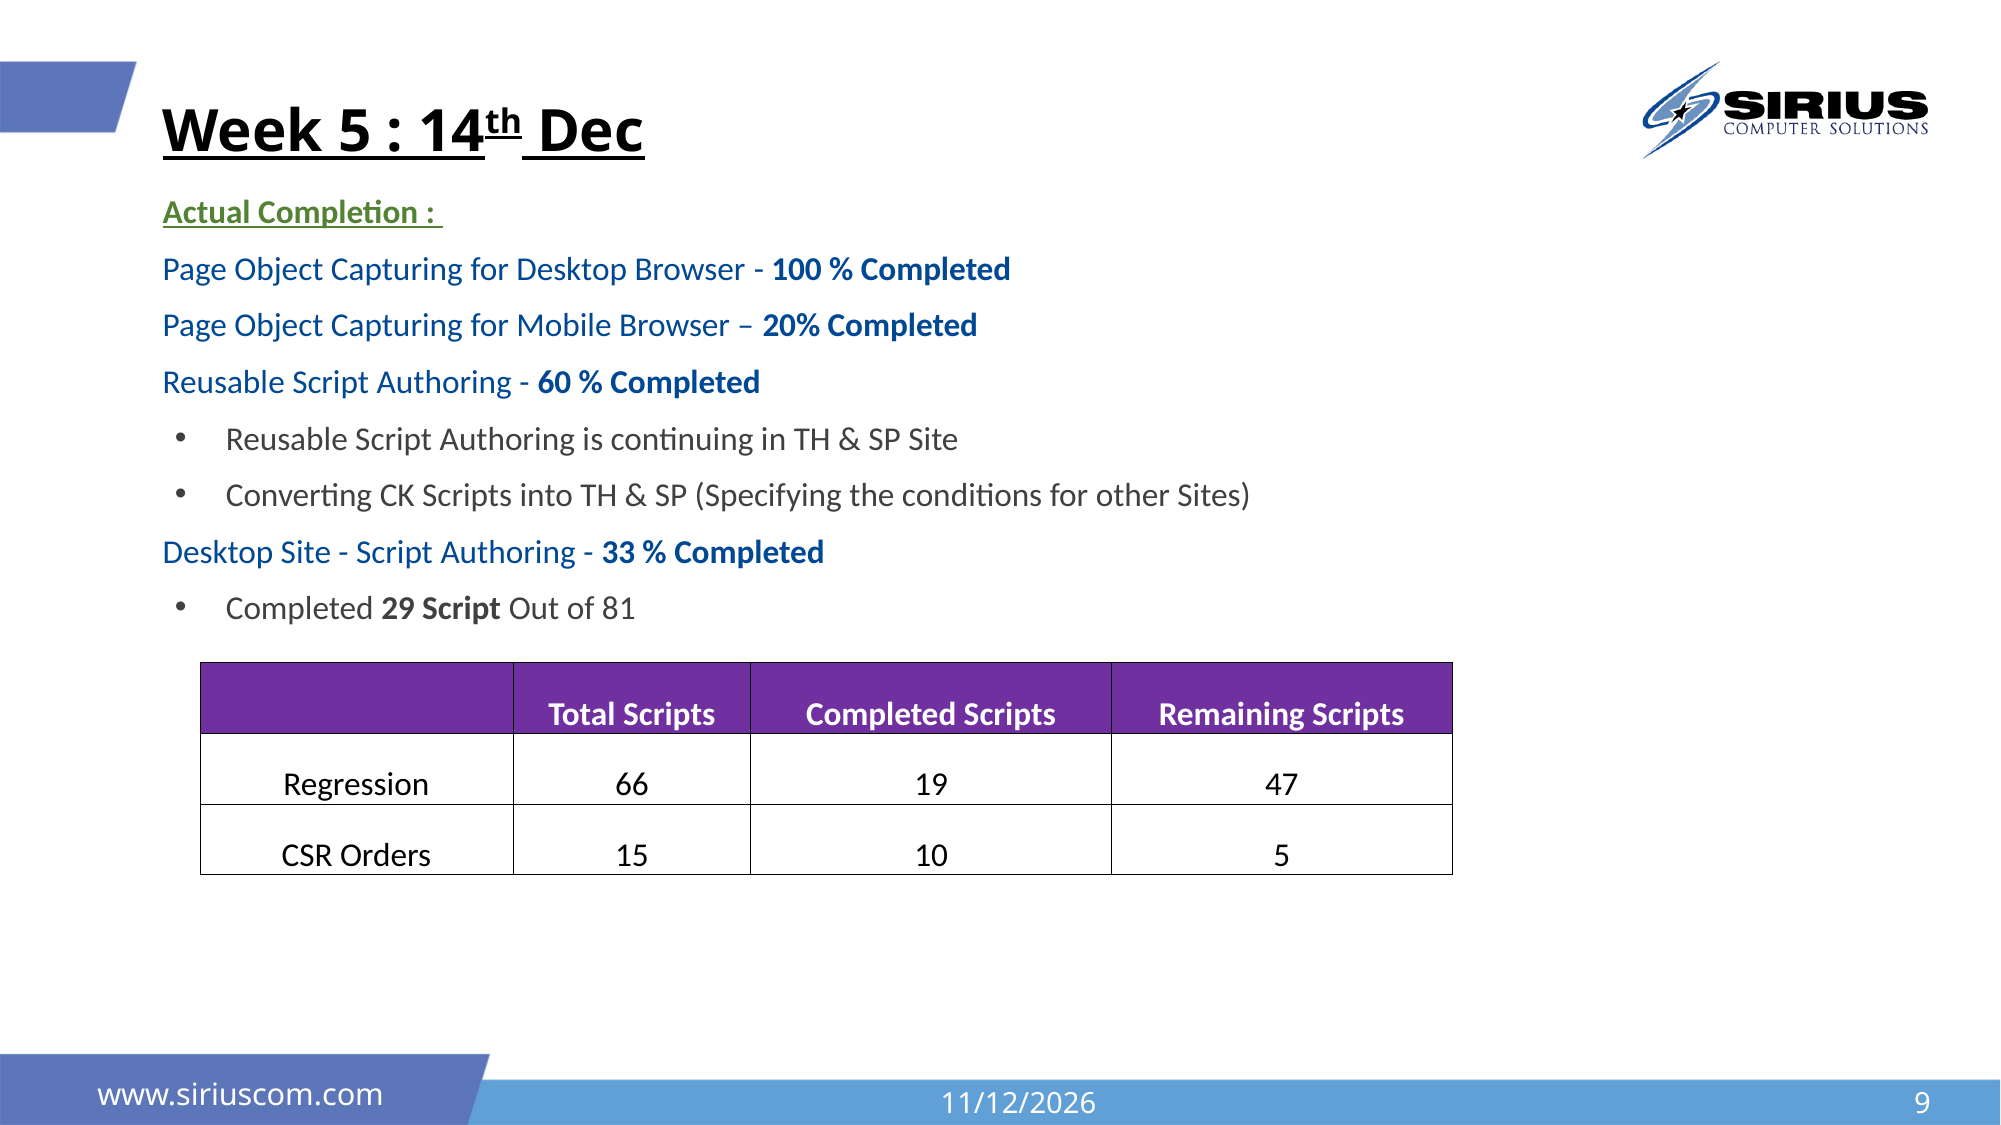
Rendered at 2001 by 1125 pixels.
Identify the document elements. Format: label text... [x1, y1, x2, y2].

table_cell CSR Orders [201, 805, 513, 874]
table_cell 19 [751, 734, 1111, 804]
table_cell 47 [1112, 734, 1452, 804]
table_cell 10 [751, 805, 1111, 874]
table_header [201, 663, 513, 733]
list Actual Completion : Page Object Capturing for Desktop Browser - 100 % Completed Page Object Capturing for Mobile Browser – 20% Completed Reusable Script Authoring - 60 % Completed Reusable Script Authoring is continuing in TH & SP Site Converting CK Scripts into TH & SP (Specifying the conditions for other Sites) Desktop Site - Script Authoring - 33 % Completed Completed 29 Script Out of 81 [147, 182, 1809, 602]
table_cell 5 [1112, 805, 1452, 874]
title Week 5 : 14th Dec [147, 50, 1594, 182]
table_header Remaining Scripts [1112, 663, 1452, 733]
table_header Completed Scripts [751, 663, 1111, 733]
table_header Total Scripts [514, 663, 750, 733]
picture [0, 0, 2001, 1125]
table_cell Regression [201, 734, 513, 804]
table_cell 66 [514, 734, 750, 804]
table_cell 15 [514, 805, 750, 874]
